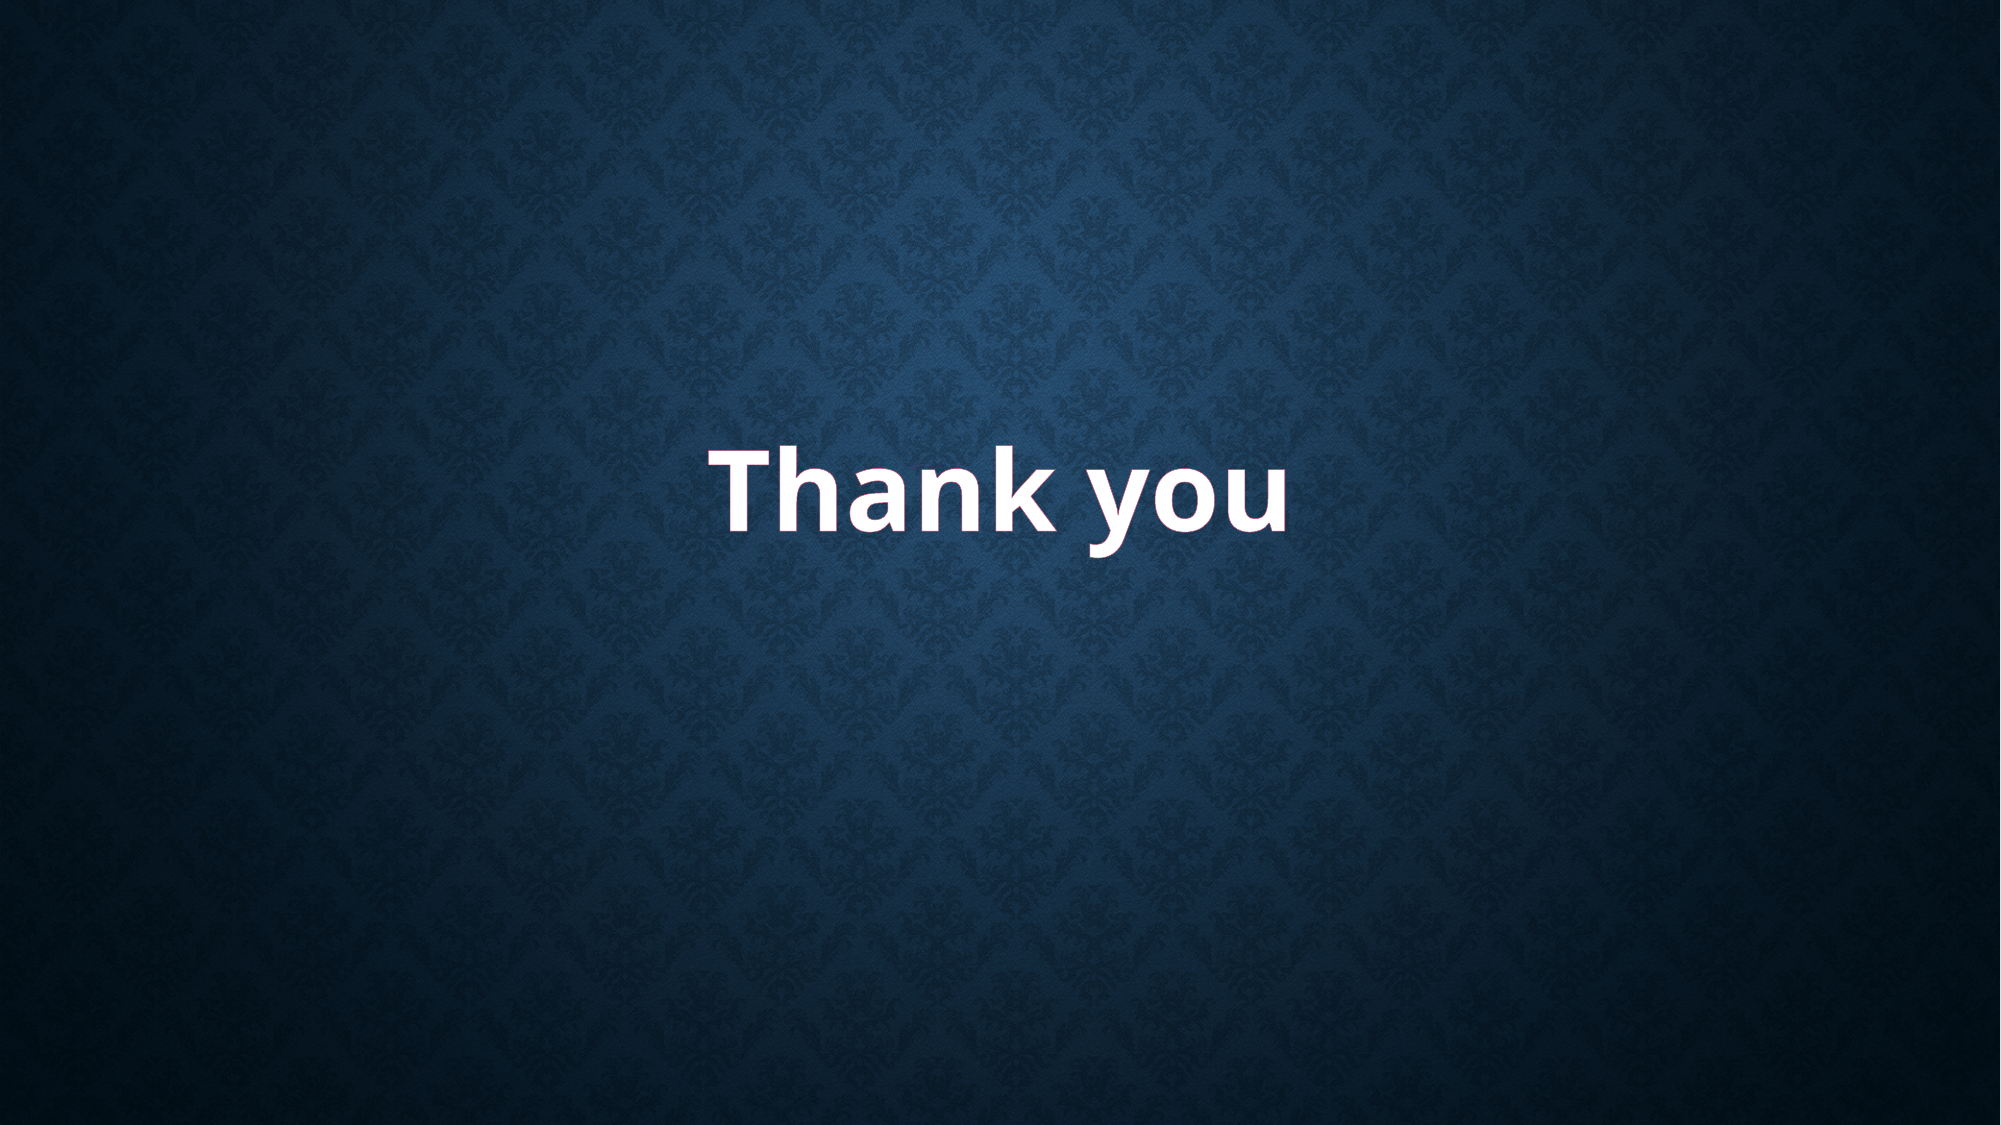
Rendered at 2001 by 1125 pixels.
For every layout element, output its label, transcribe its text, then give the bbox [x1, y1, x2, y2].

text_box Thank you [497, 410, 1503, 561]
